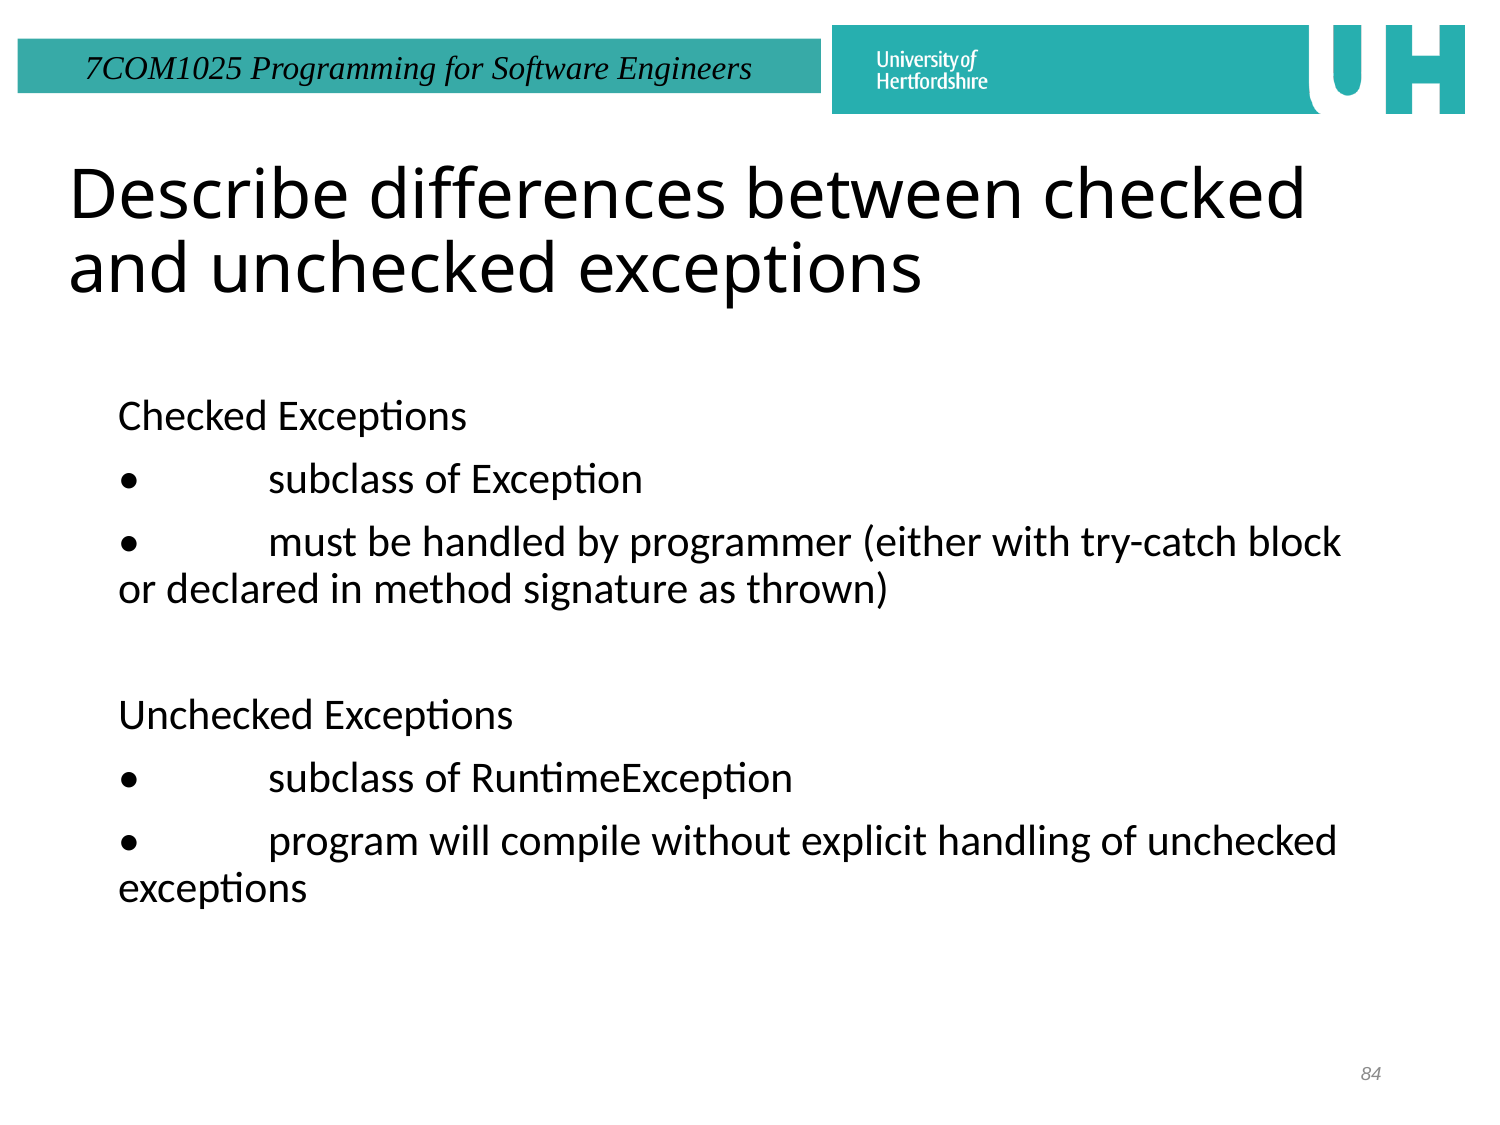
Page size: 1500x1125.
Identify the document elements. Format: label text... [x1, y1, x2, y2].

title Describe differences between checked and unchecked exceptions [53, 124, 1347, 342]
list Checked Exceptions • subclass of Exception • must be handled by programmer (either with try-catch block or declared in method signature as thrown) Unchecked Exceptions • subclass of RuntimeException • program will compile without explicit handling of unchecked exceptions [103, 385, 1397, 956]
picture [832, 25, 1465, 114]
slide_number 84 [1059, 1042, 1397, 1103]
